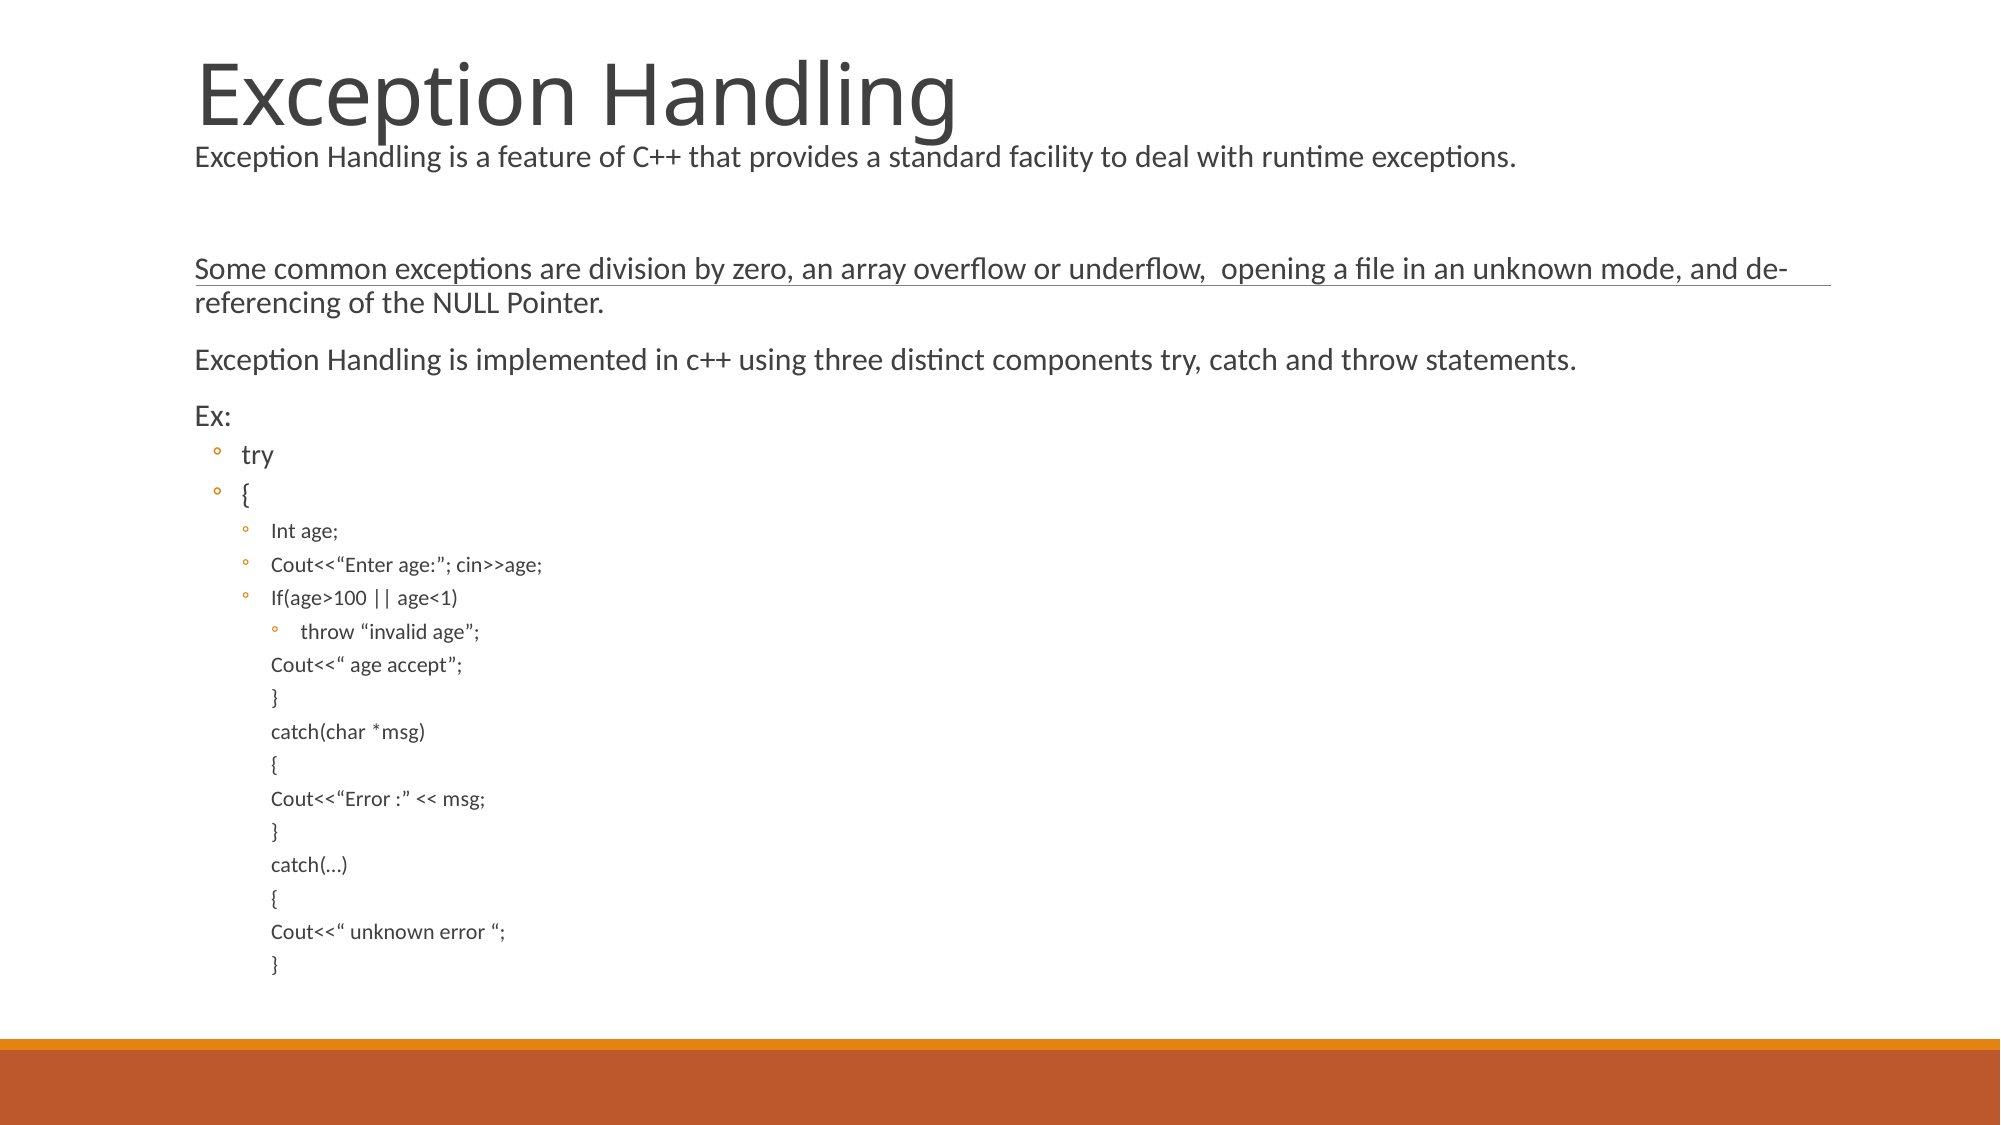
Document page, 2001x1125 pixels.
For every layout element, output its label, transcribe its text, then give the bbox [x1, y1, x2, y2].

title Exception Handling [180, 47, 1830, 132]
list Exception Handling is a feature of C++ that provides a standard facility to deal with runtime exceptions. Some common exceptions are division by zero, an array overflow or underflow, opening a file in an unknown mode, and de-referencing of the NULL Pointer. Exception Handling is implemented in c++ using three distinct components try, catch and throw statements. Ex: try { Int age; Cout<<“Enter age:”; cin>>age; If(age>100 || age<1) throw “invalid age”; Cout<<“ age accept”; } catch(char *msg) { Cout<<“Error :” << msg; } catch(…) { Cout<<“ unknown error “; } [180, 132, 1915, 986]
